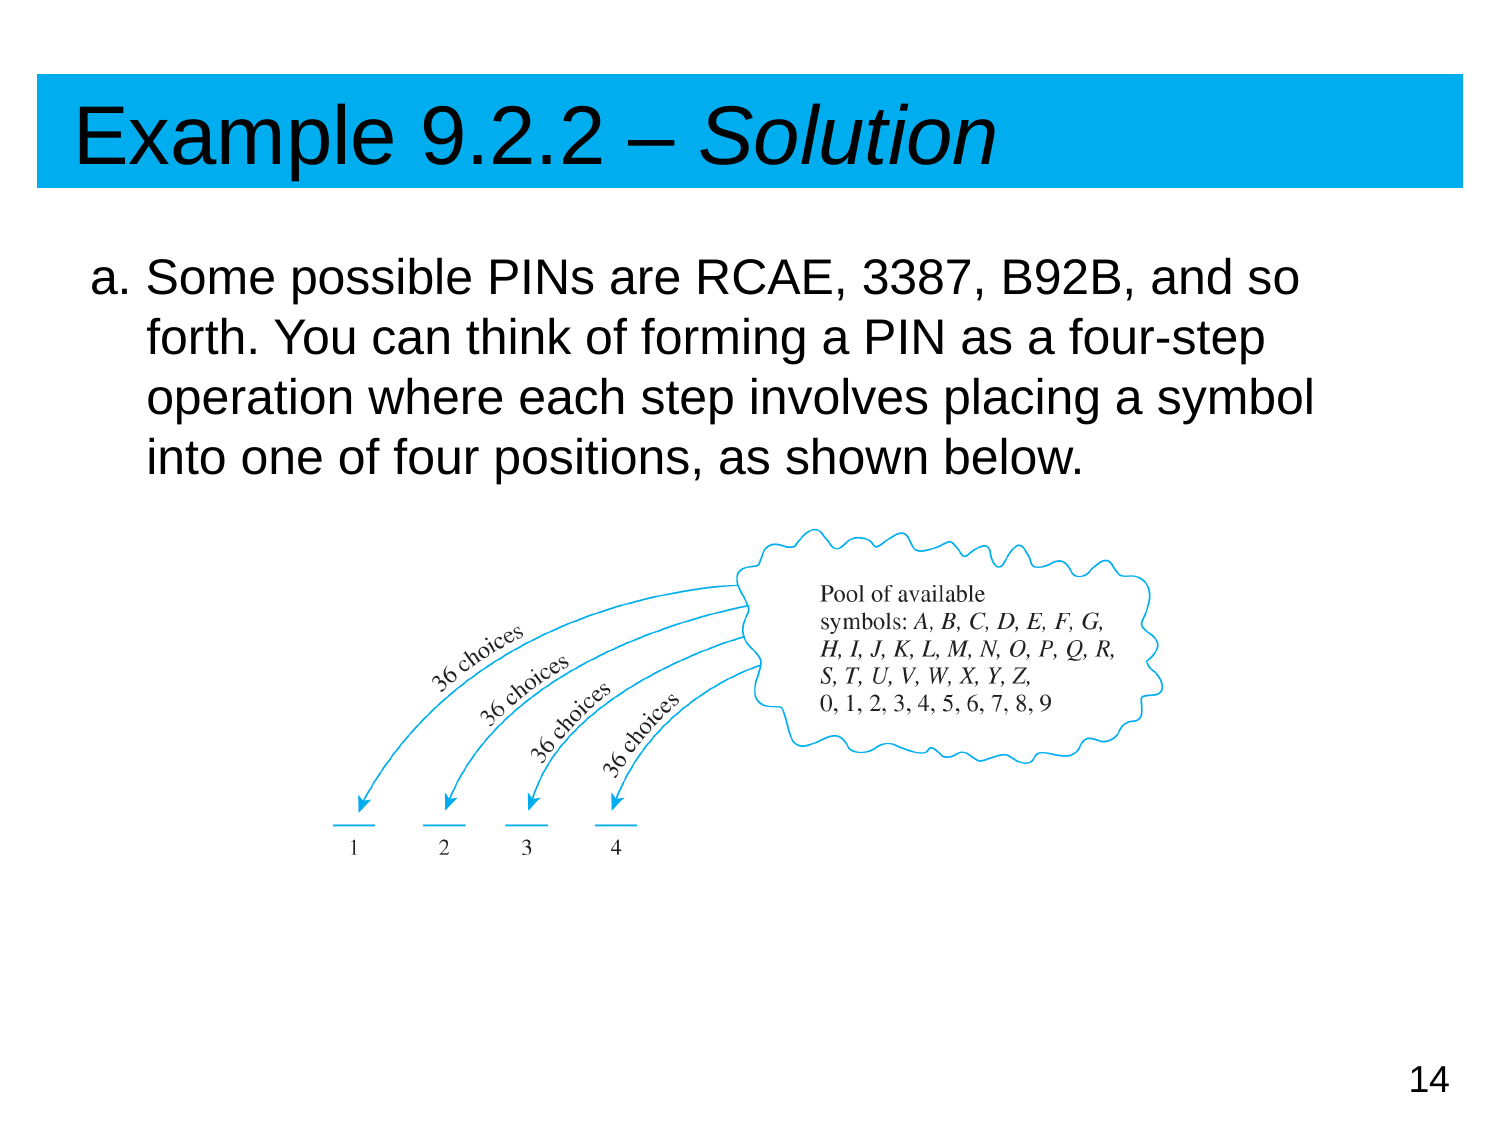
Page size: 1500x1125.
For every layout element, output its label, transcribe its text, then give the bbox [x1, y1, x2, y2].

title Example 9.2.2 – Solution [58, 37, 1408, 225]
picture [326, 521, 1174, 865]
list a. Some possible PINs are RCAE, 3387, B92B, and so forth. You can think of forming a PIN as a four-step operation where each step involves placing a symbol into one of four positions, as shown below. [75, 237, 1425, 513]
